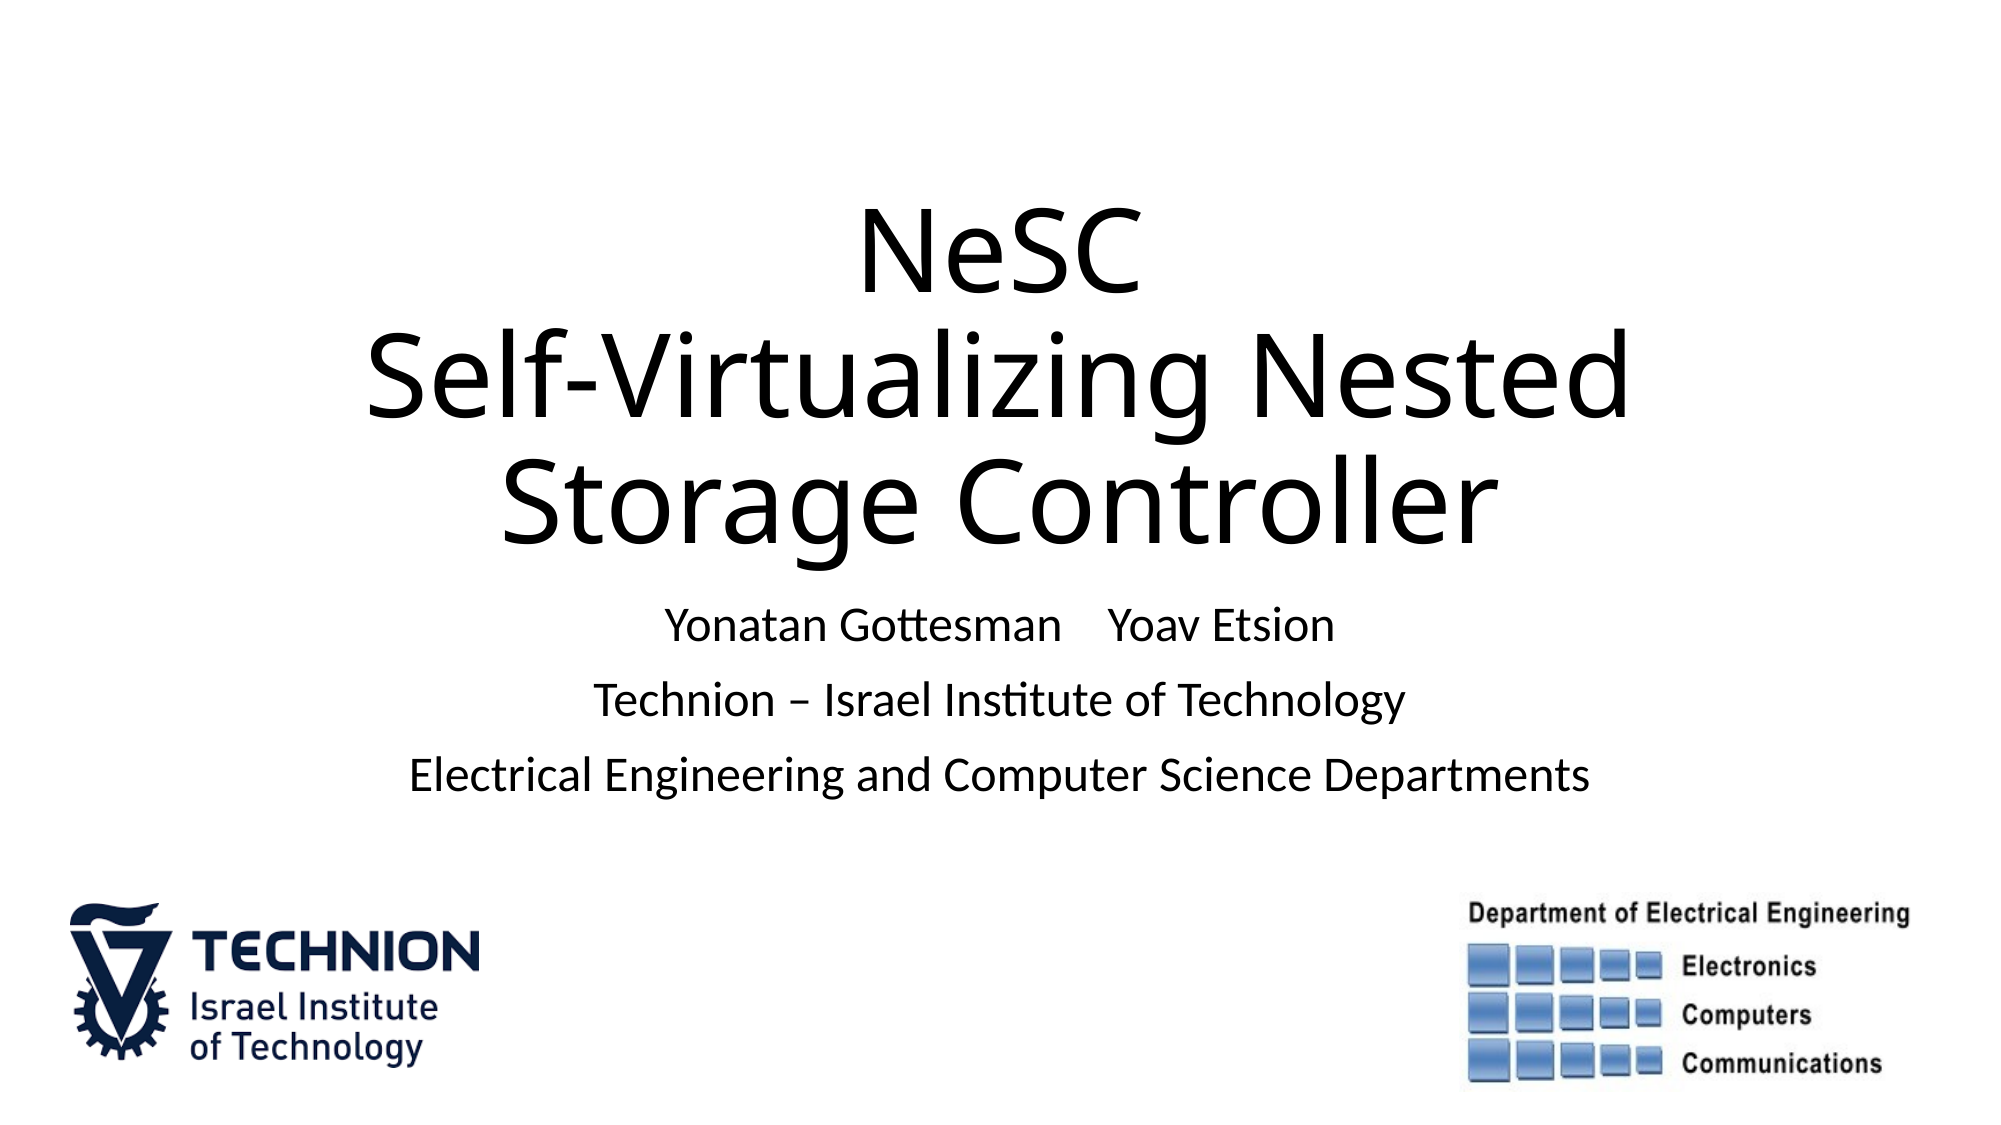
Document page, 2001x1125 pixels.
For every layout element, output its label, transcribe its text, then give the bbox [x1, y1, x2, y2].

subtitle Yonatan Gottesman Yoav Etsion Technion – Israel Institute of Technology Electrical Engineering and Computer Science Departments [249, 590, 1750, 863]
title NeSC Self-Virtualizing Nested Storage Controller [249, 184, 1750, 576]
picture [70, 903, 479, 1068]
picture [1459, 892, 1929, 1092]
